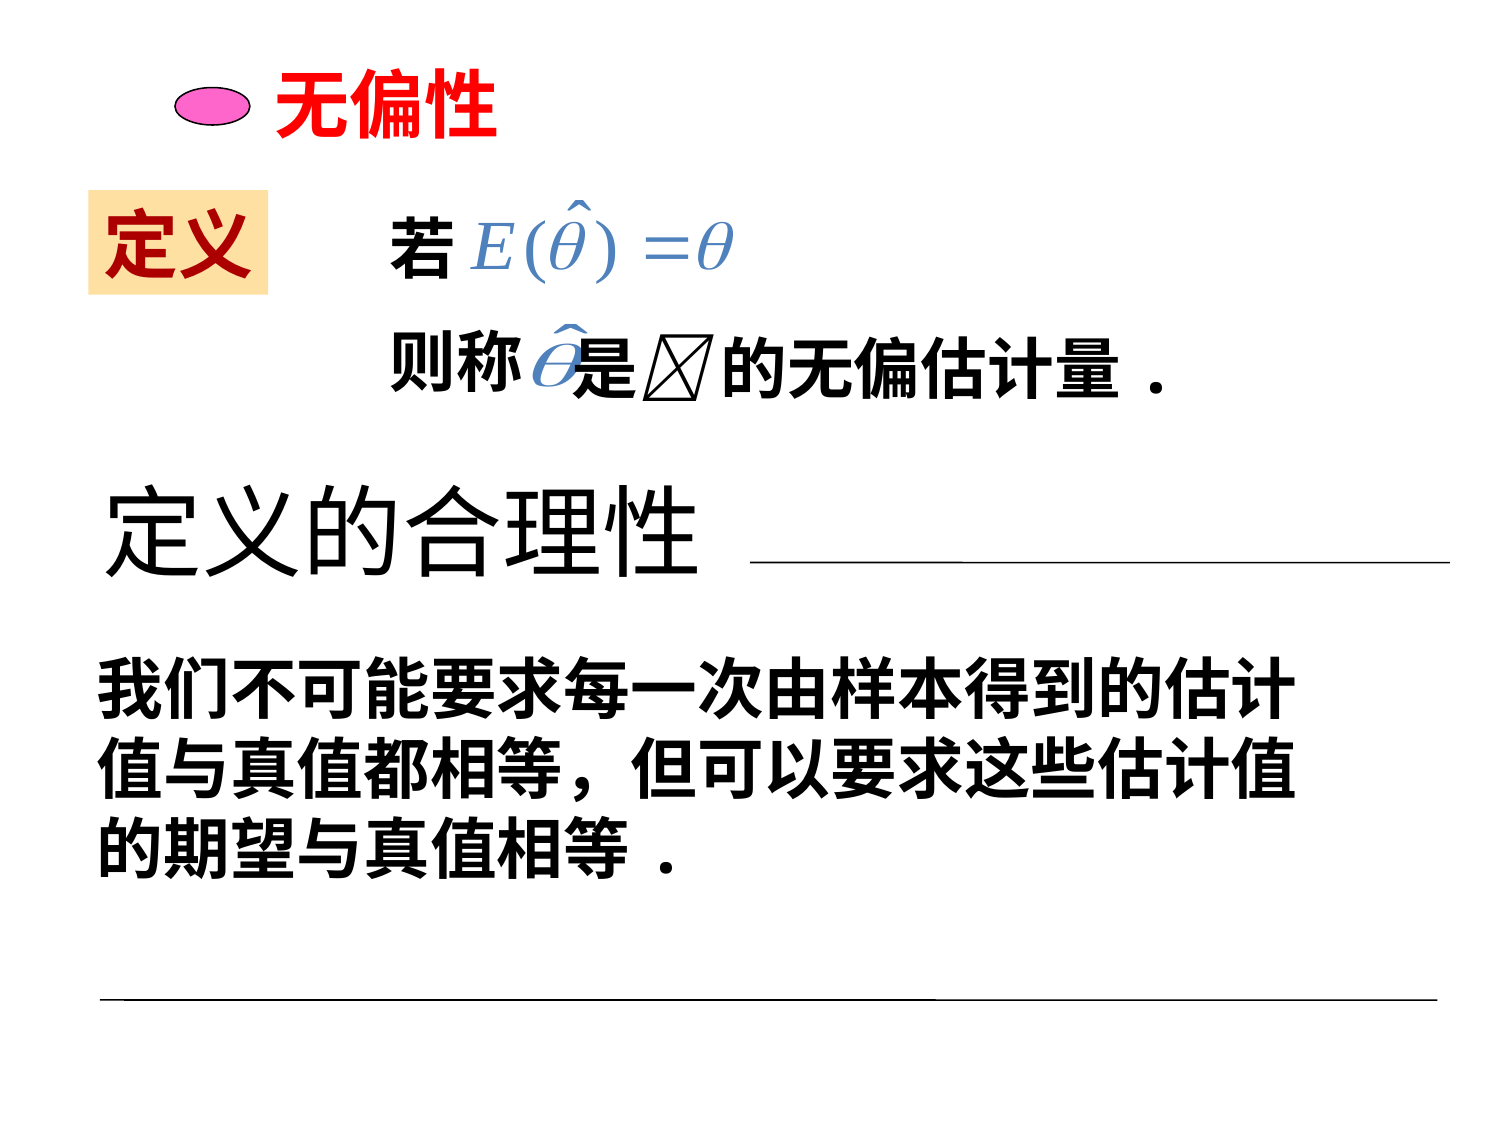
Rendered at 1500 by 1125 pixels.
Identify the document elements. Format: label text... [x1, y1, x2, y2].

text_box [374, 187, 750, 296]
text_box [174, 49, 636, 156]
text_box 定义 [88, 190, 269, 295]
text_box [374, 312, 1215, 416]
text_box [87, 462, 1451, 1001]
